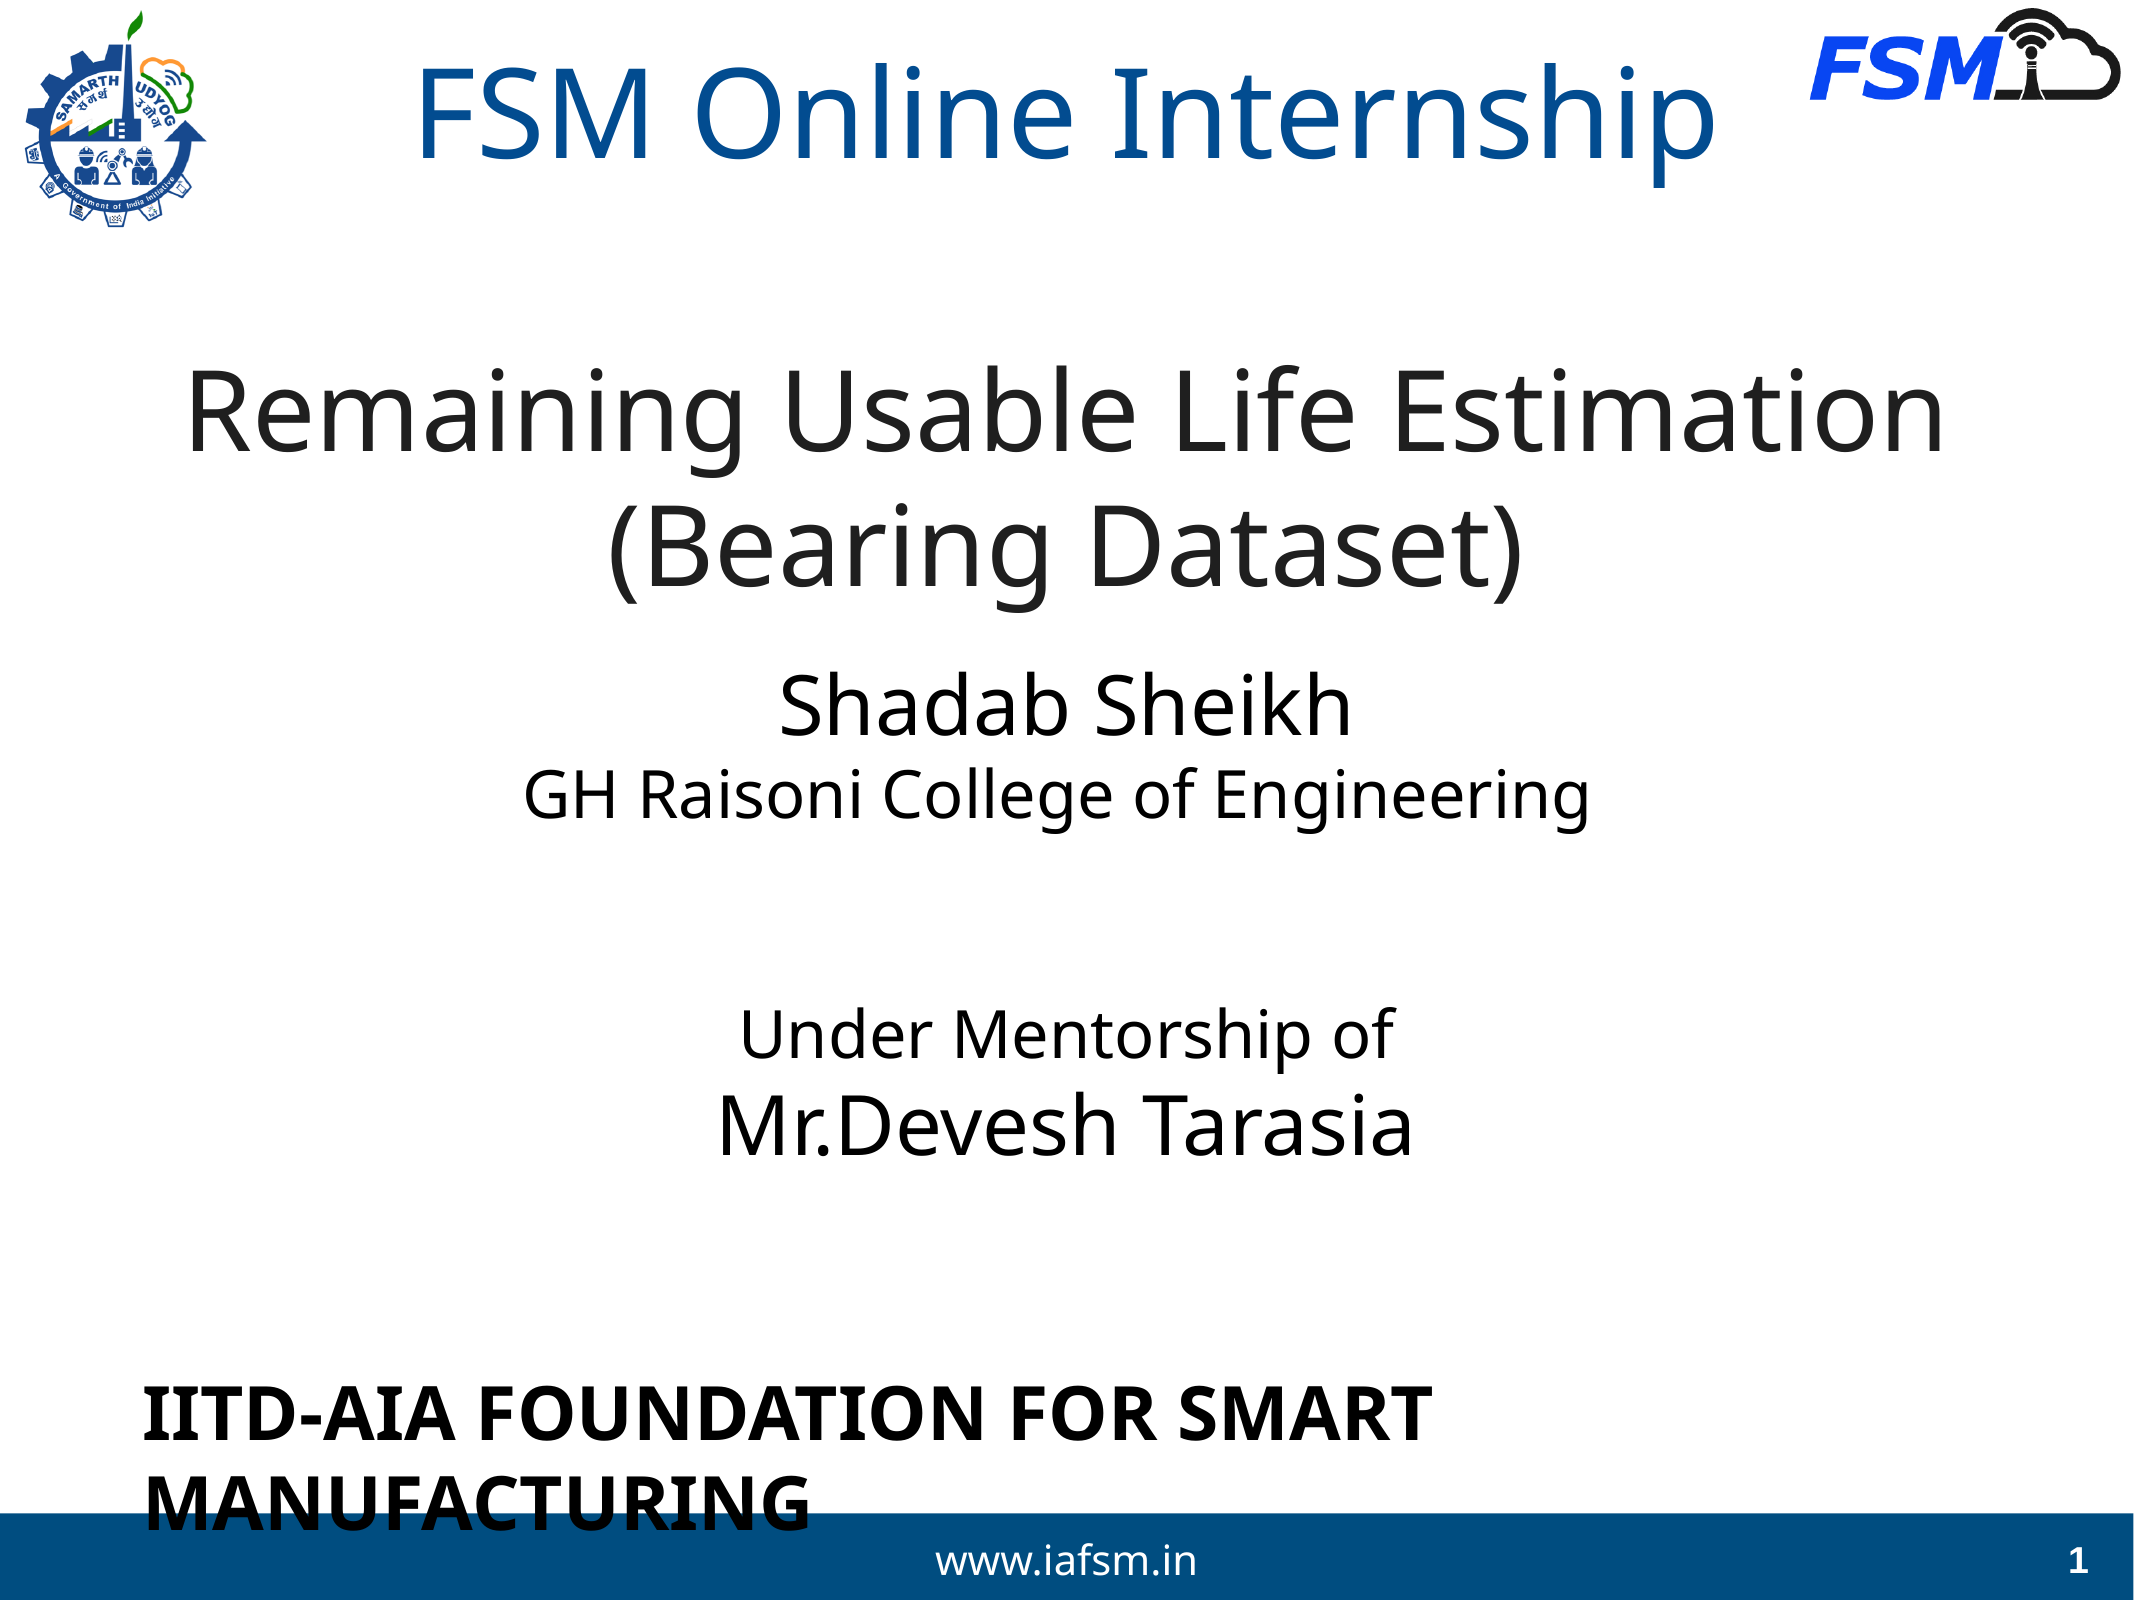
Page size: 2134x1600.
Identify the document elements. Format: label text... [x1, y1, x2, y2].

text_box Remaining Usable Life Estimation (Bearing Dataset) [156, 331, 1978, 645]
slide_number 1 [2058, 1526, 2099, 1591]
text_box Under Mentorship of Mr.Devesh Tarasia [156, 984, 1978, 1212]
text_box Shadab Sheikh GH Raisoni College of Engineering [156, 645, 1978, 873]
picture [1809, 8, 2121, 100]
picture [8, 4, 214, 250]
text_box FSM Online Internship [156, 25, 1978, 220]
text_box IITD-AIA FOUNDATION FOR SMART MANUFACTURING [127, 1358, 2059, 1553]
